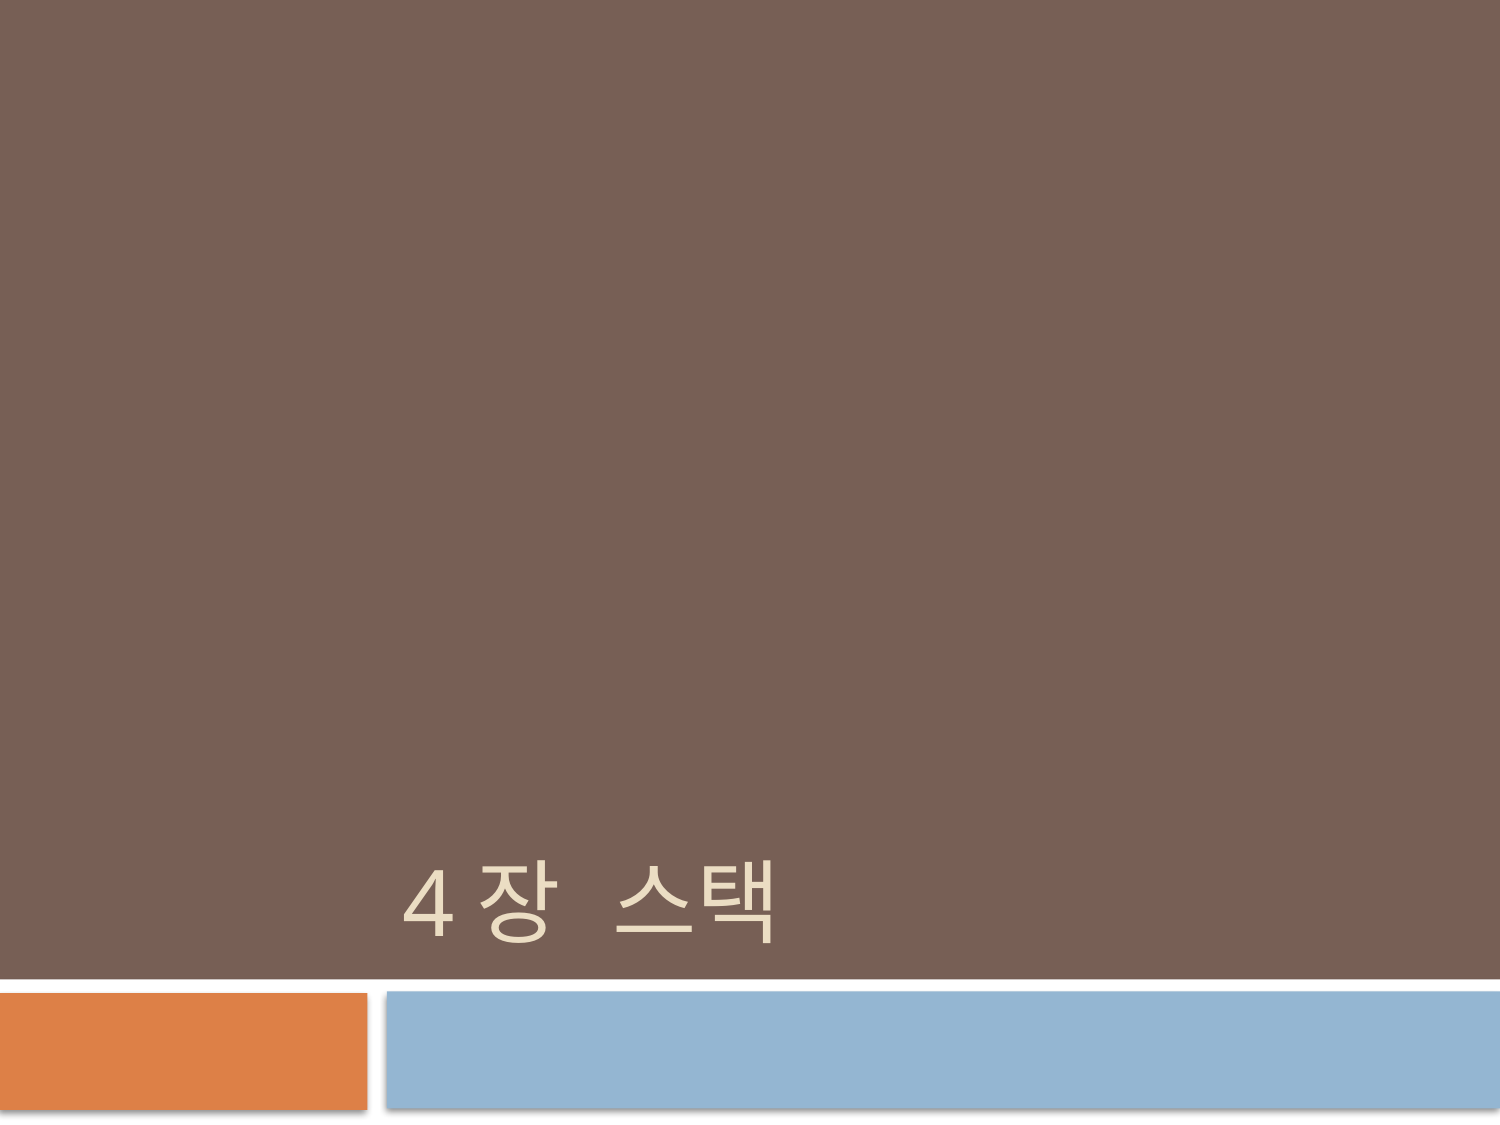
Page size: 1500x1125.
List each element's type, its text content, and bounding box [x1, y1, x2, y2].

title 4장 스택 [387, 662, 1450, 963]
